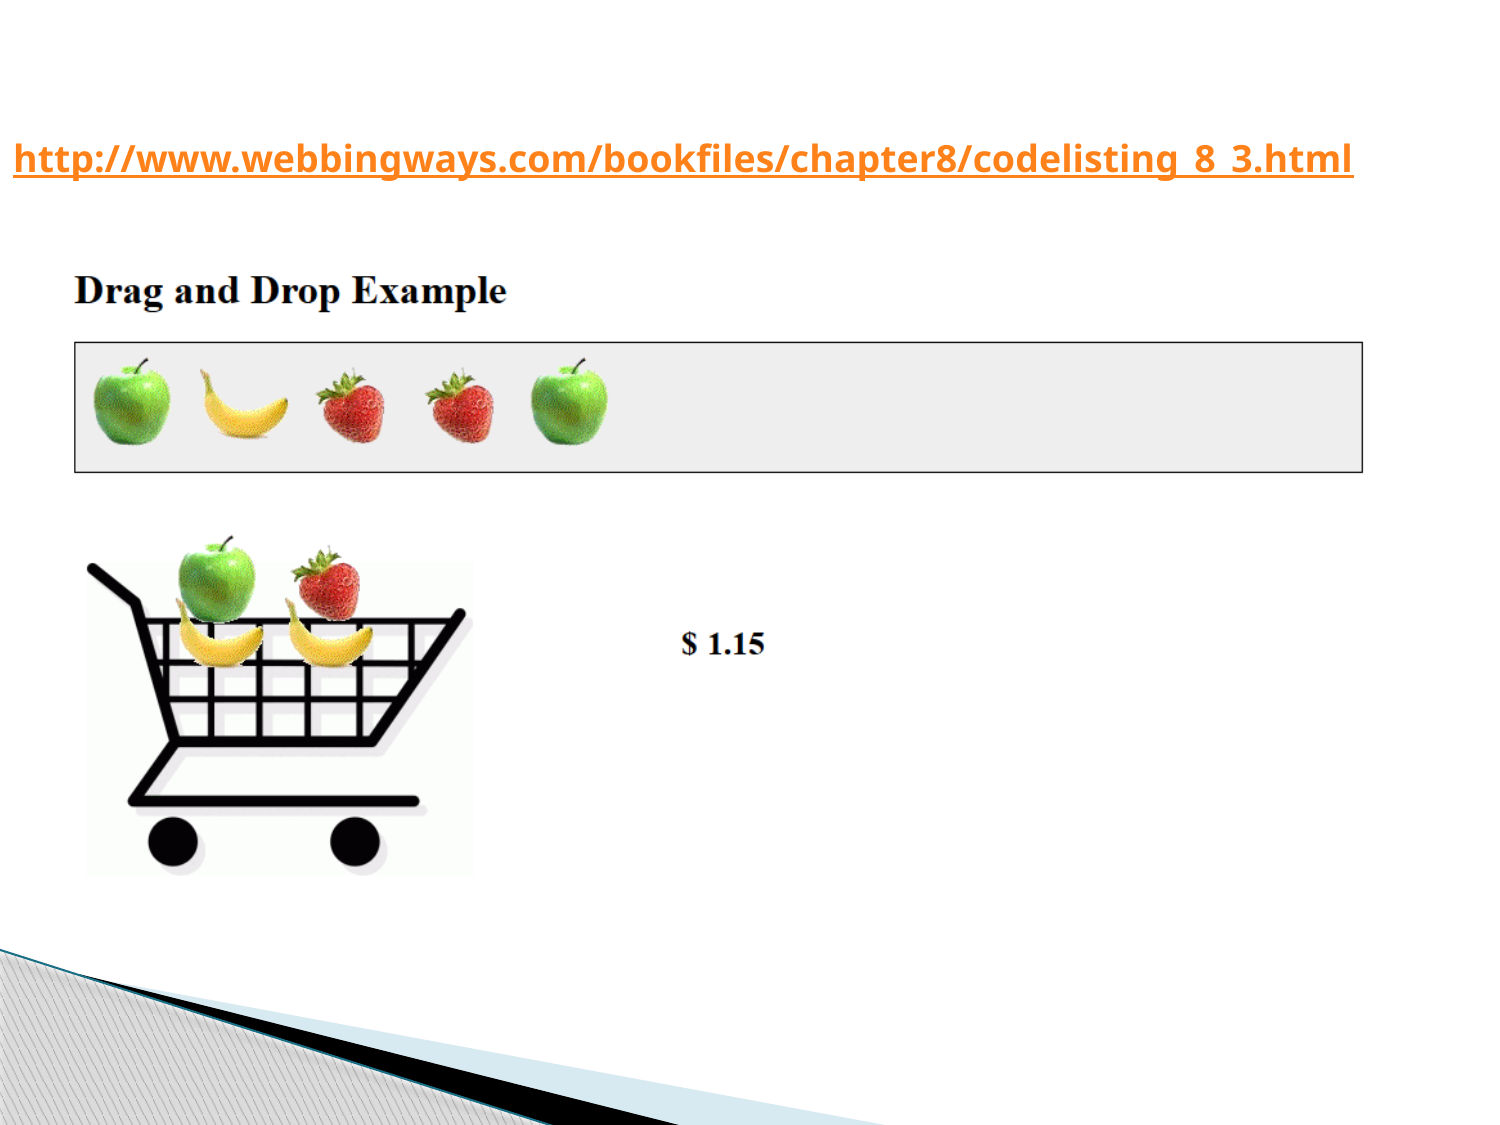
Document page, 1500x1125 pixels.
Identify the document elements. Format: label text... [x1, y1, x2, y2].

title http://www.webbingways.com/bookfiles/chapter8/codelisting_8_3.html [0, 66, 1471, 254]
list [64, 243, 1410, 918]
